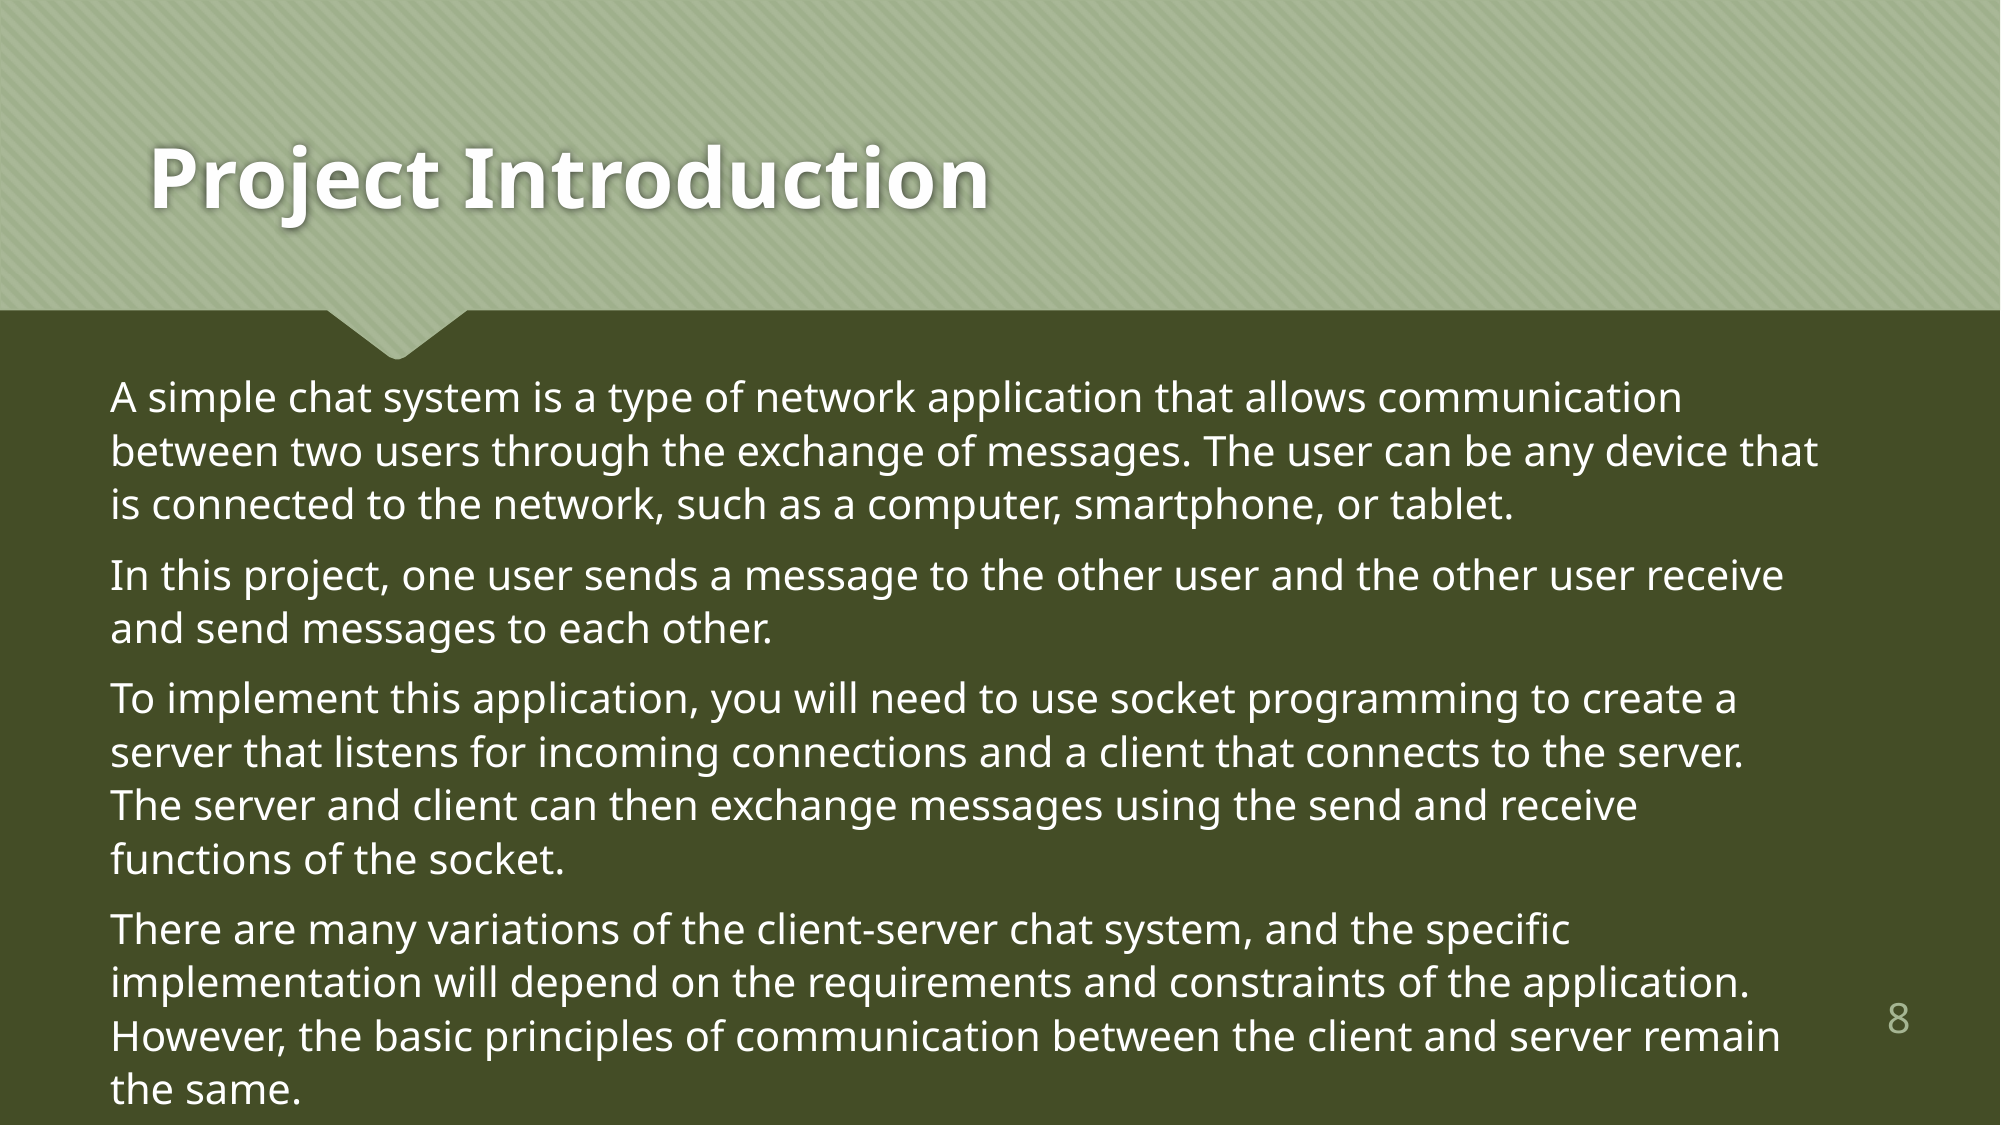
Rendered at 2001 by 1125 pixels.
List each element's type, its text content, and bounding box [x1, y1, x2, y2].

slide_number ‹#› [1843, 970, 1926, 1051]
text_box A simple chat system is a type of network application that allows communication between two users through the exchange of messages. The user can be any device that is connected to the network, such as a computer, smartphone, or tablet. In this project, one user sends a message to the other user and the other user receive and send messages to each other. To implement this application, you will need to use socket programming to create a server that listens for incoming connections and a client that connects to the server. The server and client can then exchange messages using the send and receive functions of the socket. There are many variations of the client-server chat system, and the specific implementation will depend on the requirements and constraints of the application. However, the basic principles of communication between the client and server remain the same. [95, 360, 1843, 1125]
title Project Introduction [132, 73, 1868, 233]
picture [1, 1, 1999, 357]
